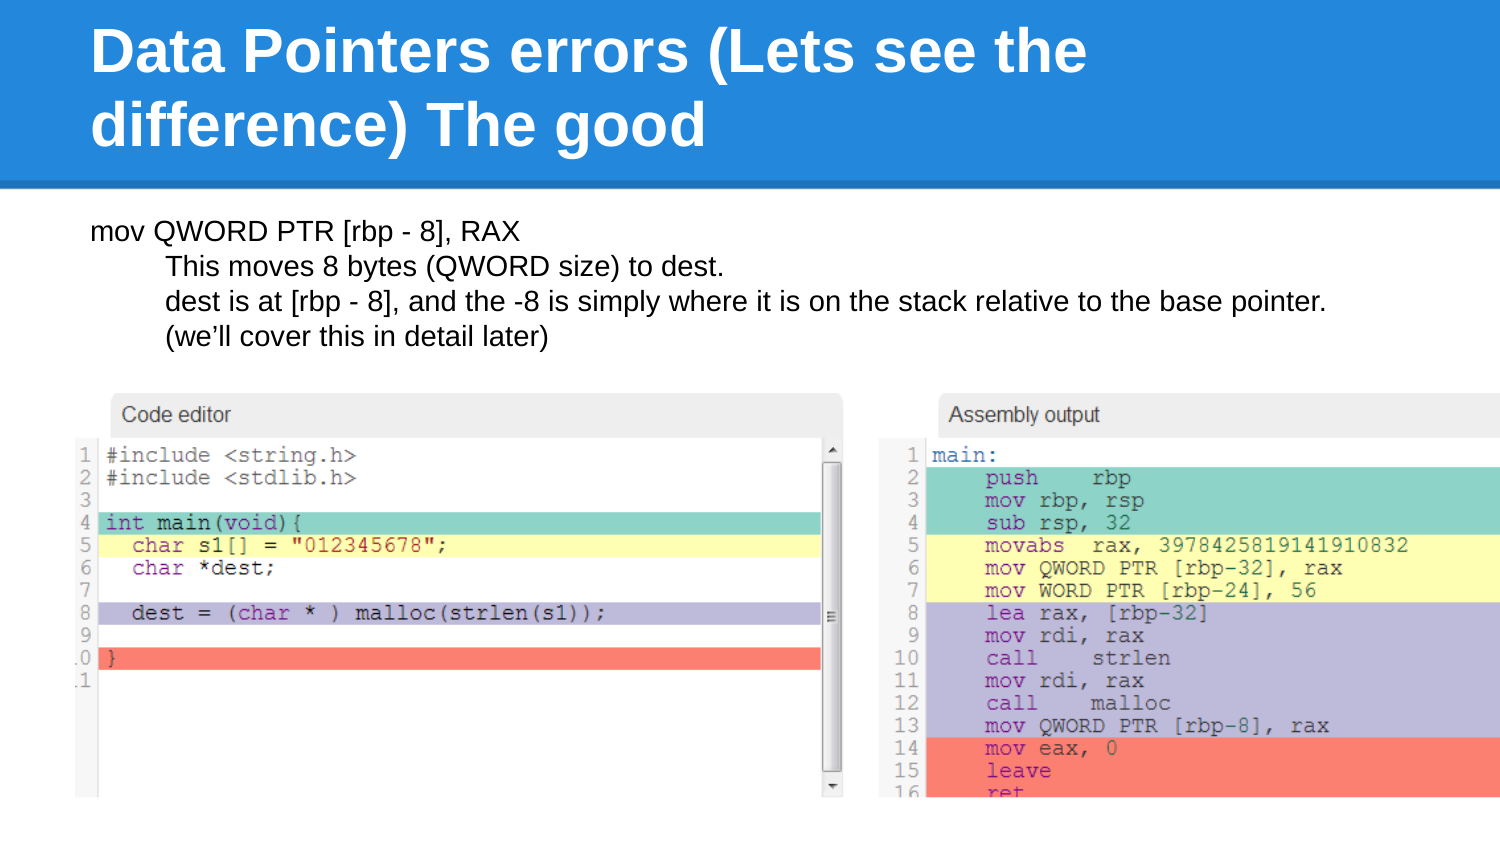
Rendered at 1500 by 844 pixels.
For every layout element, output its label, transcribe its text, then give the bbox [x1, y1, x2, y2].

list mov QWORD PTR [rbp - 8], RAX This moves 8 bytes (QWORD size) to dest. dest is at [rbp - 8], and the -8 is simply where it is on the stack relative to the base pointer. (we’ll cover this in detail later) [75, 196, 1425, 393]
picture [74, 393, 1500, 800]
title Data Pointers errors (Lets see the difference) The good [75, 33, 1425, 175]
